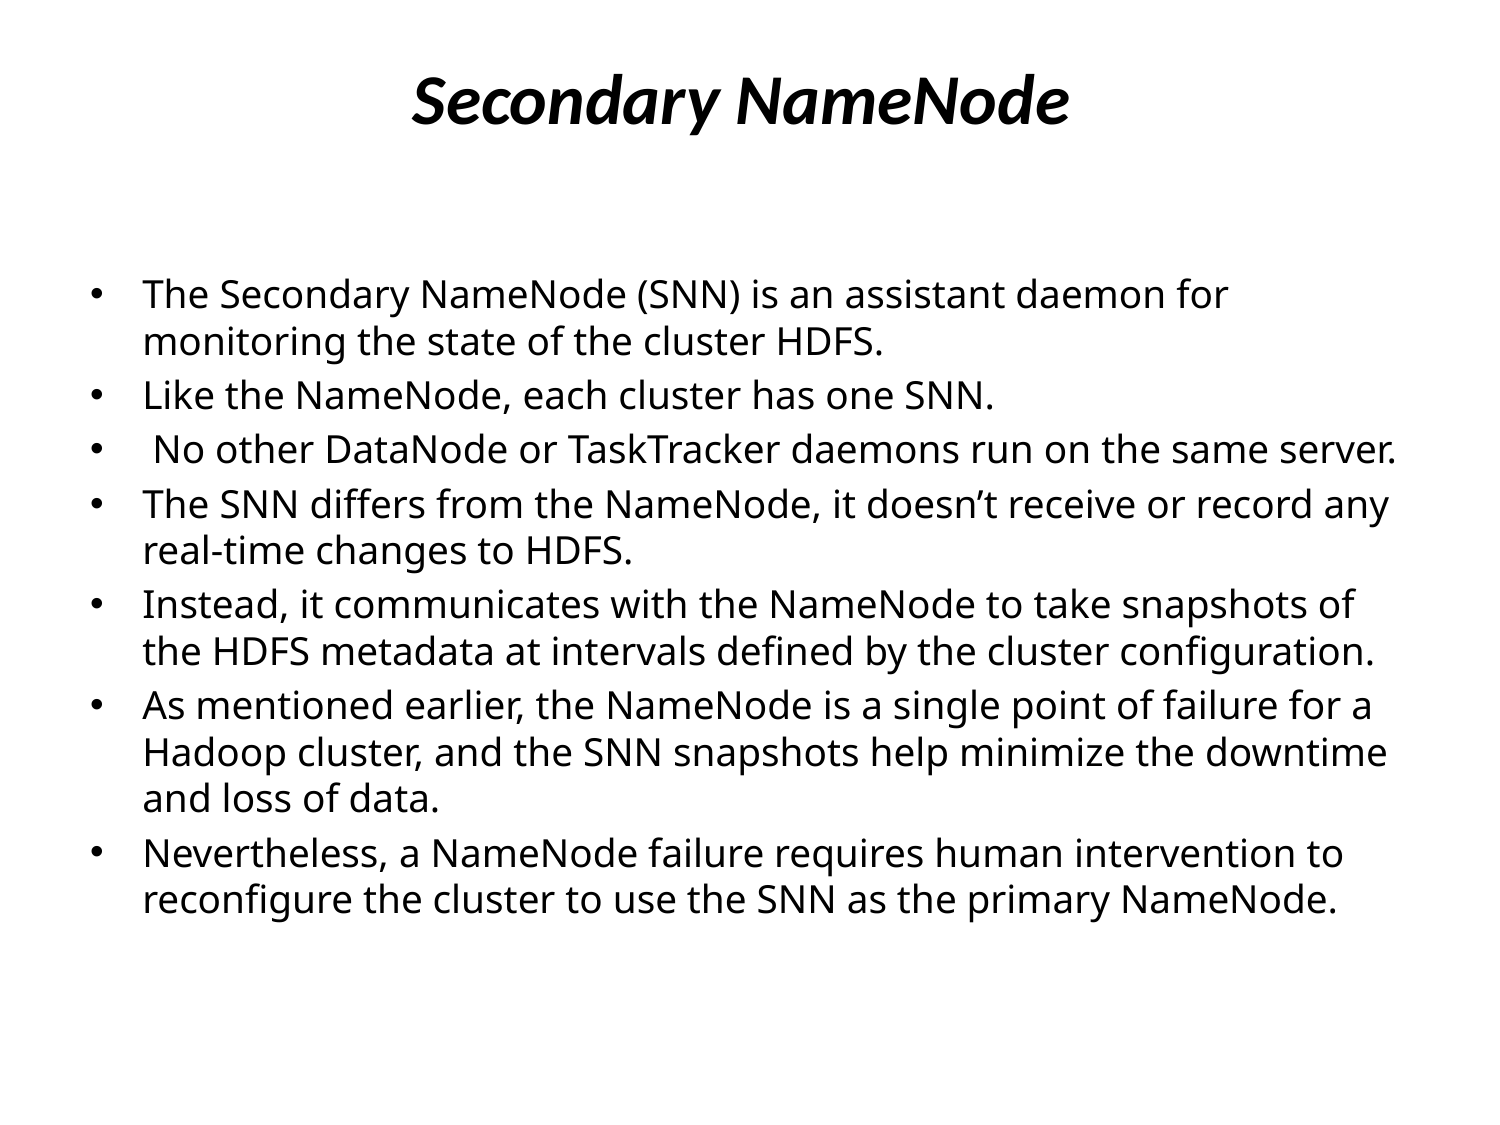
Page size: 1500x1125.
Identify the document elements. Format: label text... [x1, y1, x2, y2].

list The Secondary NameNode (SNN) is an assistant daemon for monitoring the state of the cluster HDFS. Like the NameNode, each cluster has one SNN. No other DataNode or TaskTracker daemons run on the same server. The SNN differs from the NameNode, it doesn’t receive or record any real-time changes to HDFS. Instead, it communicates with the NameNode to take snapshots of the HDFS metadata at intervals defined by the cluster configuration. As mentioned earlier, the NameNode is a single point of failure for a Hadoop cluster, and the SNN snapshots help minimize the downtime and loss of data. Nevertheless, a NameNode failure requires human intervention to reconfigure the cluster to use the SNN as the primary NameNode. [75, 262, 1425, 1005]
title Secondary NameNode [75, 45, 1425, 233]
